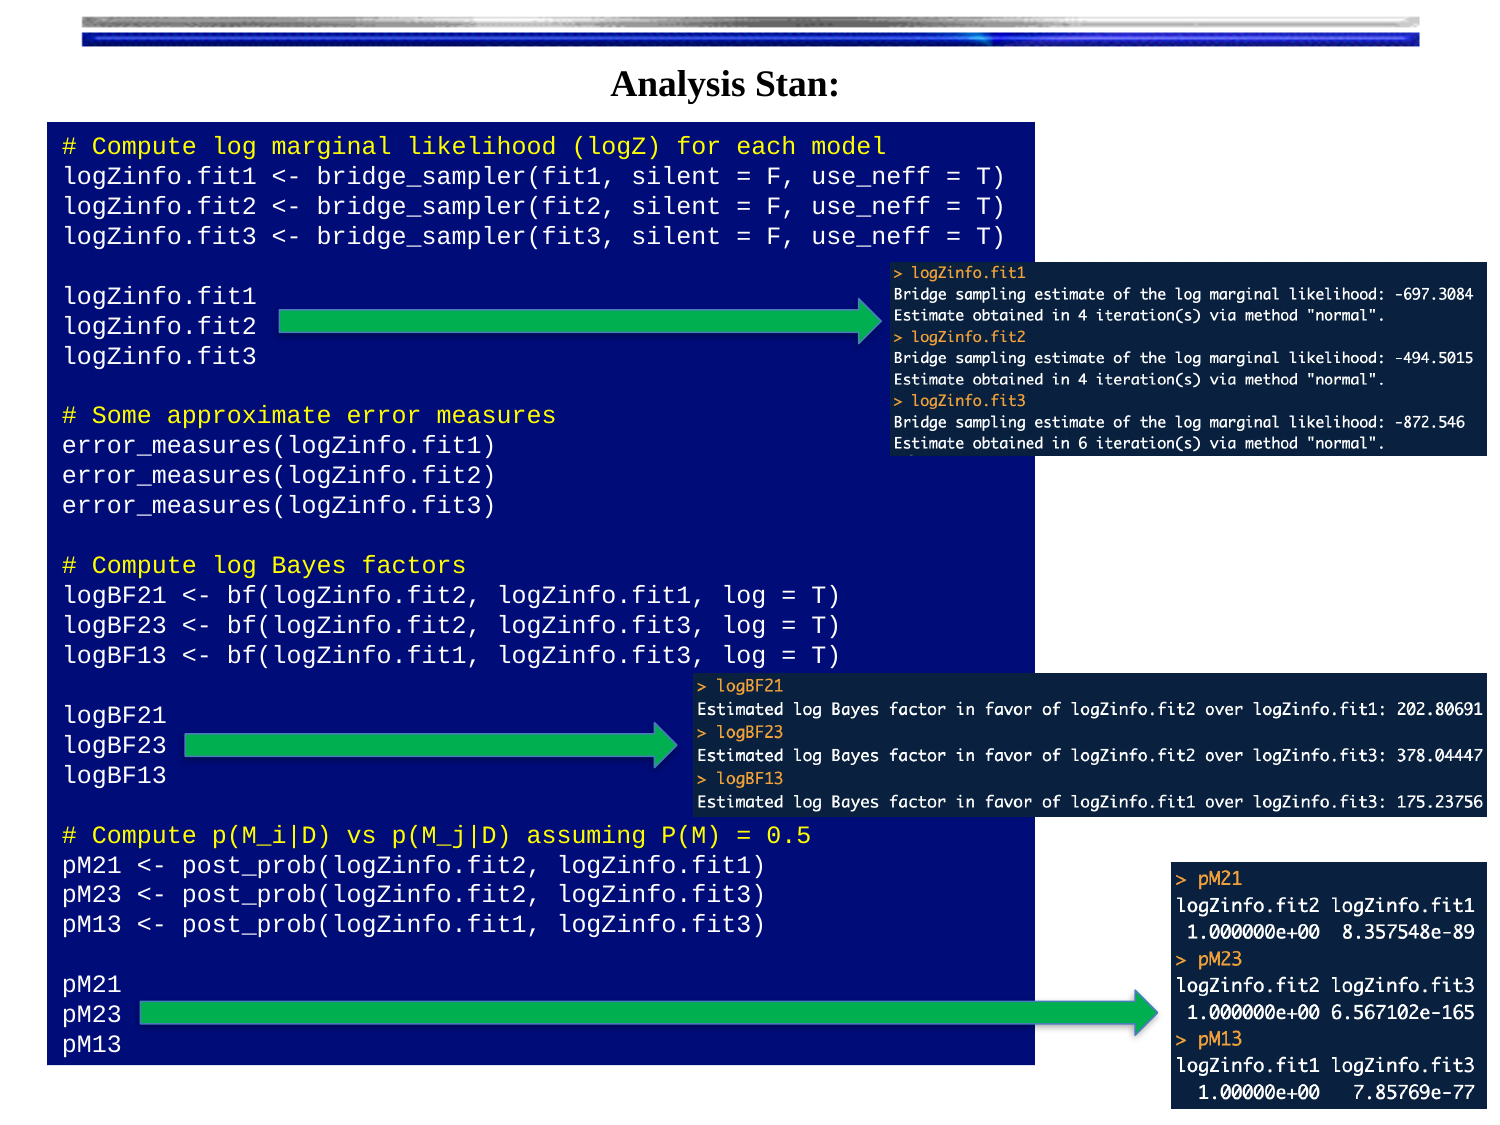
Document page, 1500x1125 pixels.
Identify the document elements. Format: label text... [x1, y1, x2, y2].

picture [890, 262, 1488, 456]
picture [79, 12, 1426, 52]
text_box [184, 721, 678, 769]
picture [693, 673, 1488, 818]
text_box Analysis Stan: [595, 61, 856, 112]
text_box [139, 989, 1159, 1036]
text_box [278, 297, 882, 345]
picture [1171, 862, 1488, 1110]
text_box # Compute log marginal likelihood (logZ) for each model logZinfo.fit1 <- bridge_sampler(fit1, silent = F, use_neff = T) logZinfo.fit2 <- bridge_sampler(fit2, silent = F, use_neff = T) logZinfo.fit3 <- bridge_sampler(fit3, silent = F, use_neff = T) logZinfo.fit1 logZinfo.fit2 logZinfo.fit3 # Some approximate error measures error_measures(logZinfo.fit1) error_measures(logZinfo.fit2) error_measures(logZinfo.fit3) # Compute log Bayes factors logBF21 <- bf(logZinfo.fit2, logZinfo.fit1, log = T) logBF23 <- bf(logZinfo.fit2, logZinfo.fit3, log = T) logBF13 <- bf(logZinfo.fit1, logZinfo.fit3, log = T) logBF21 logBF23 logBF13 # Compute p(M_i|D) vs p(M_j|D) assuming P(M) = 0.5 pM21 <- post_prob(logZinfo.fit2, logZinfo.fit1) pM23 <- post_prob(logZinfo.fit2, logZinfo.fit3) pM13 <- post_prob(logZinfo.fit1, logZinfo.fit3) pM21 pM23 pM13 [47, 122, 1035, 1066]
